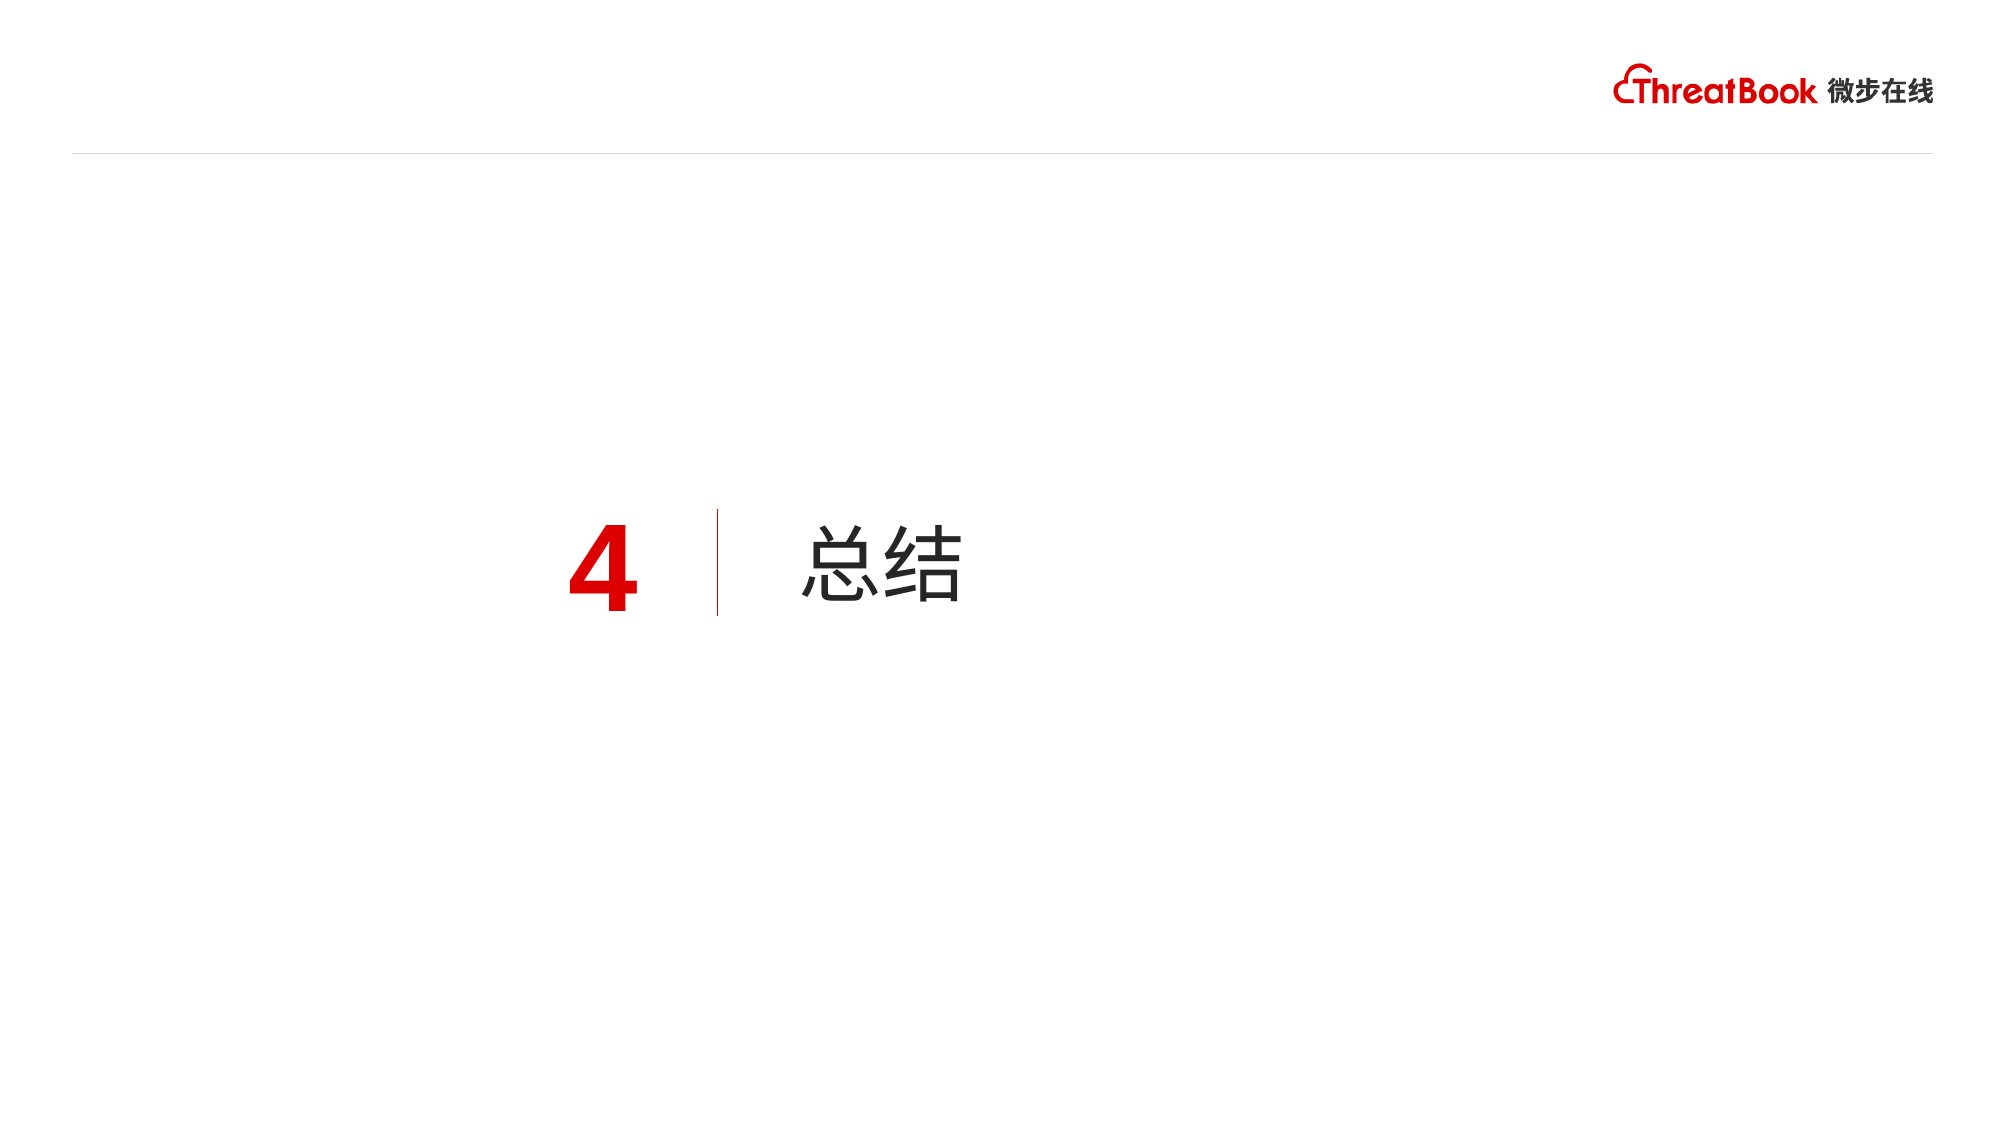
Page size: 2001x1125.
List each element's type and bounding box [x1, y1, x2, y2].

picture [1613, 63, 1933, 104]
text_box [552, 479, 1858, 646]
